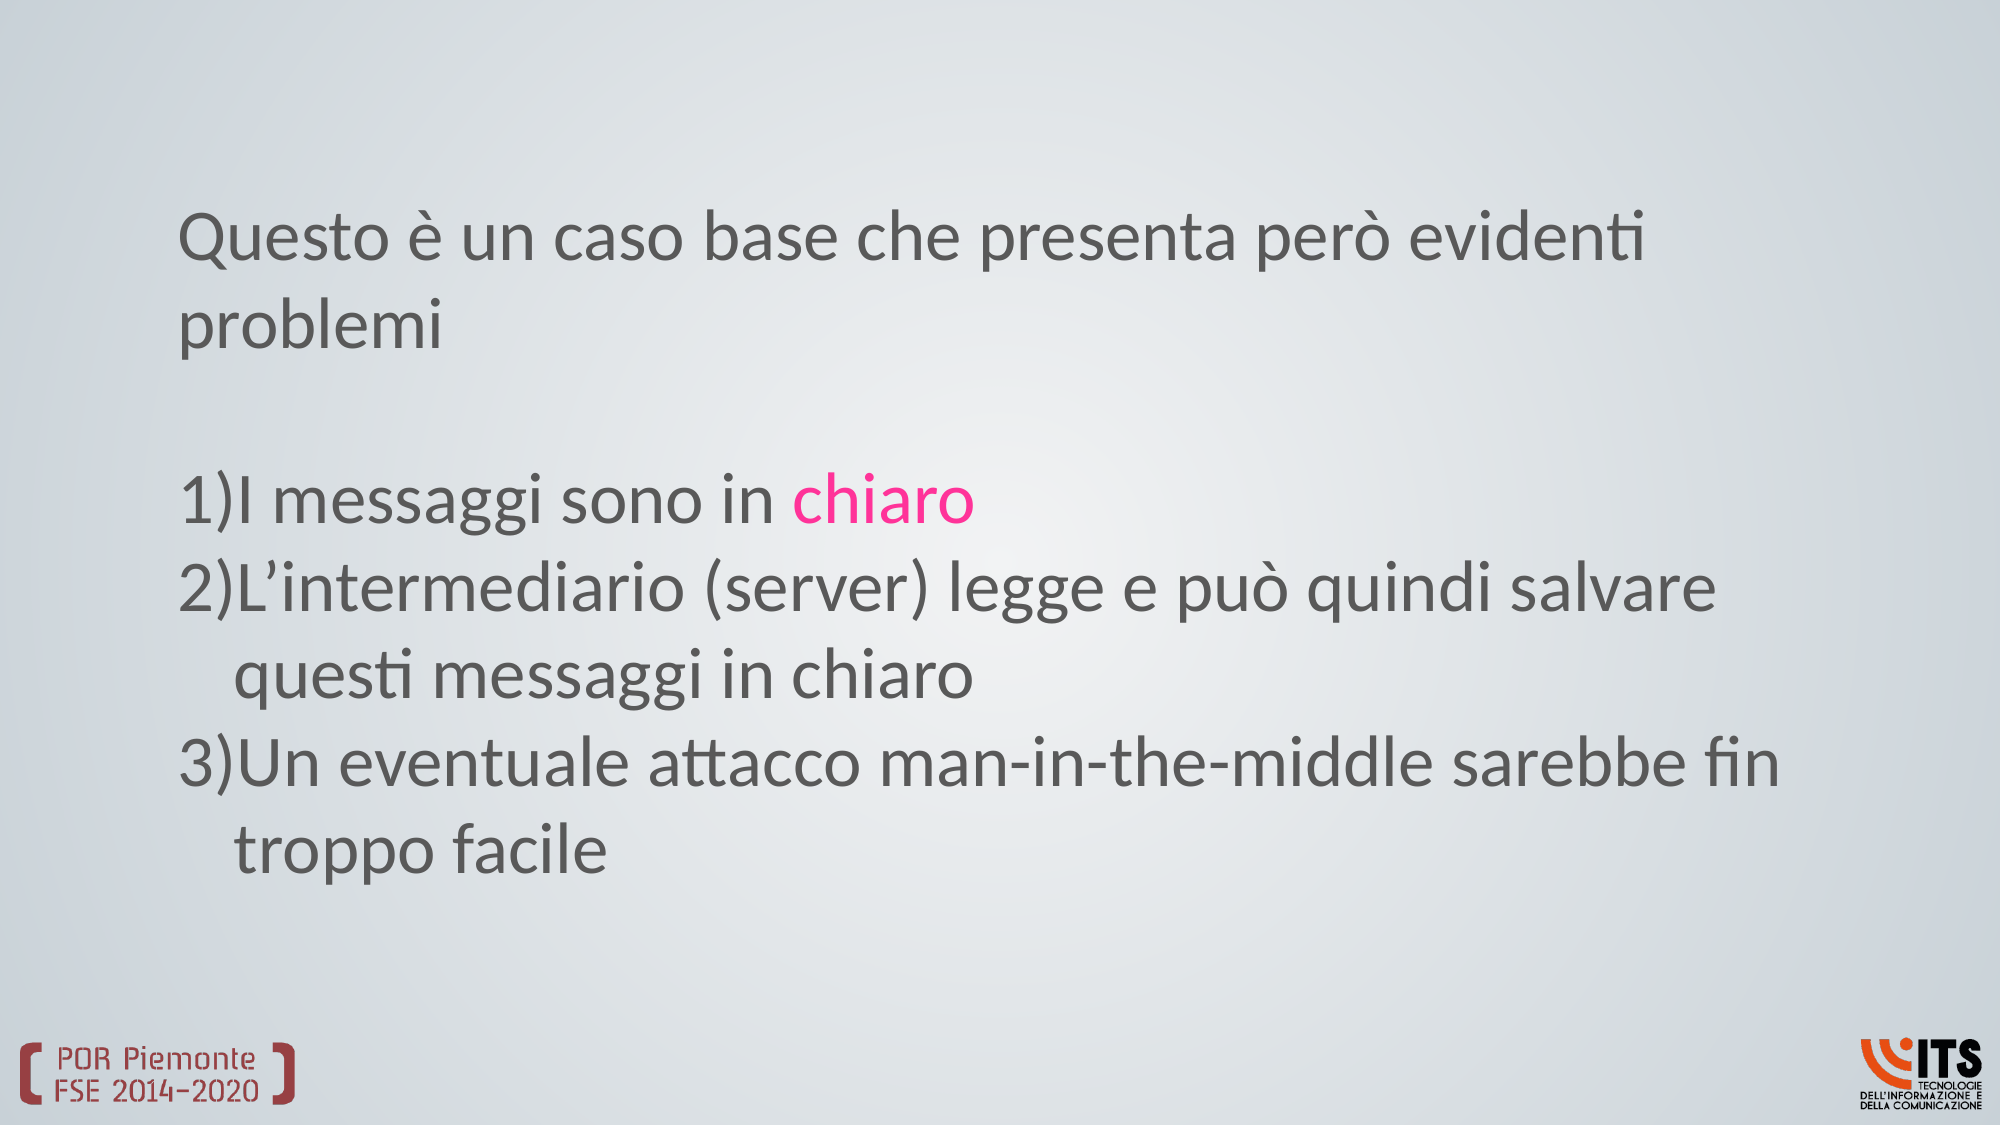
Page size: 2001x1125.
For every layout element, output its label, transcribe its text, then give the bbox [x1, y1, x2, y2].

text_box Questo è un caso base che presenta però evidenti problemi I messaggi sono in chiaro L’intermediario (server) legge e può quindi salvare questi messaggi in chiaro Un eventuale attacco man-in-the-middle sarebbe fin troppo facile [162, 180, 1925, 896]
picture [0, 0, 2000, 1125]
